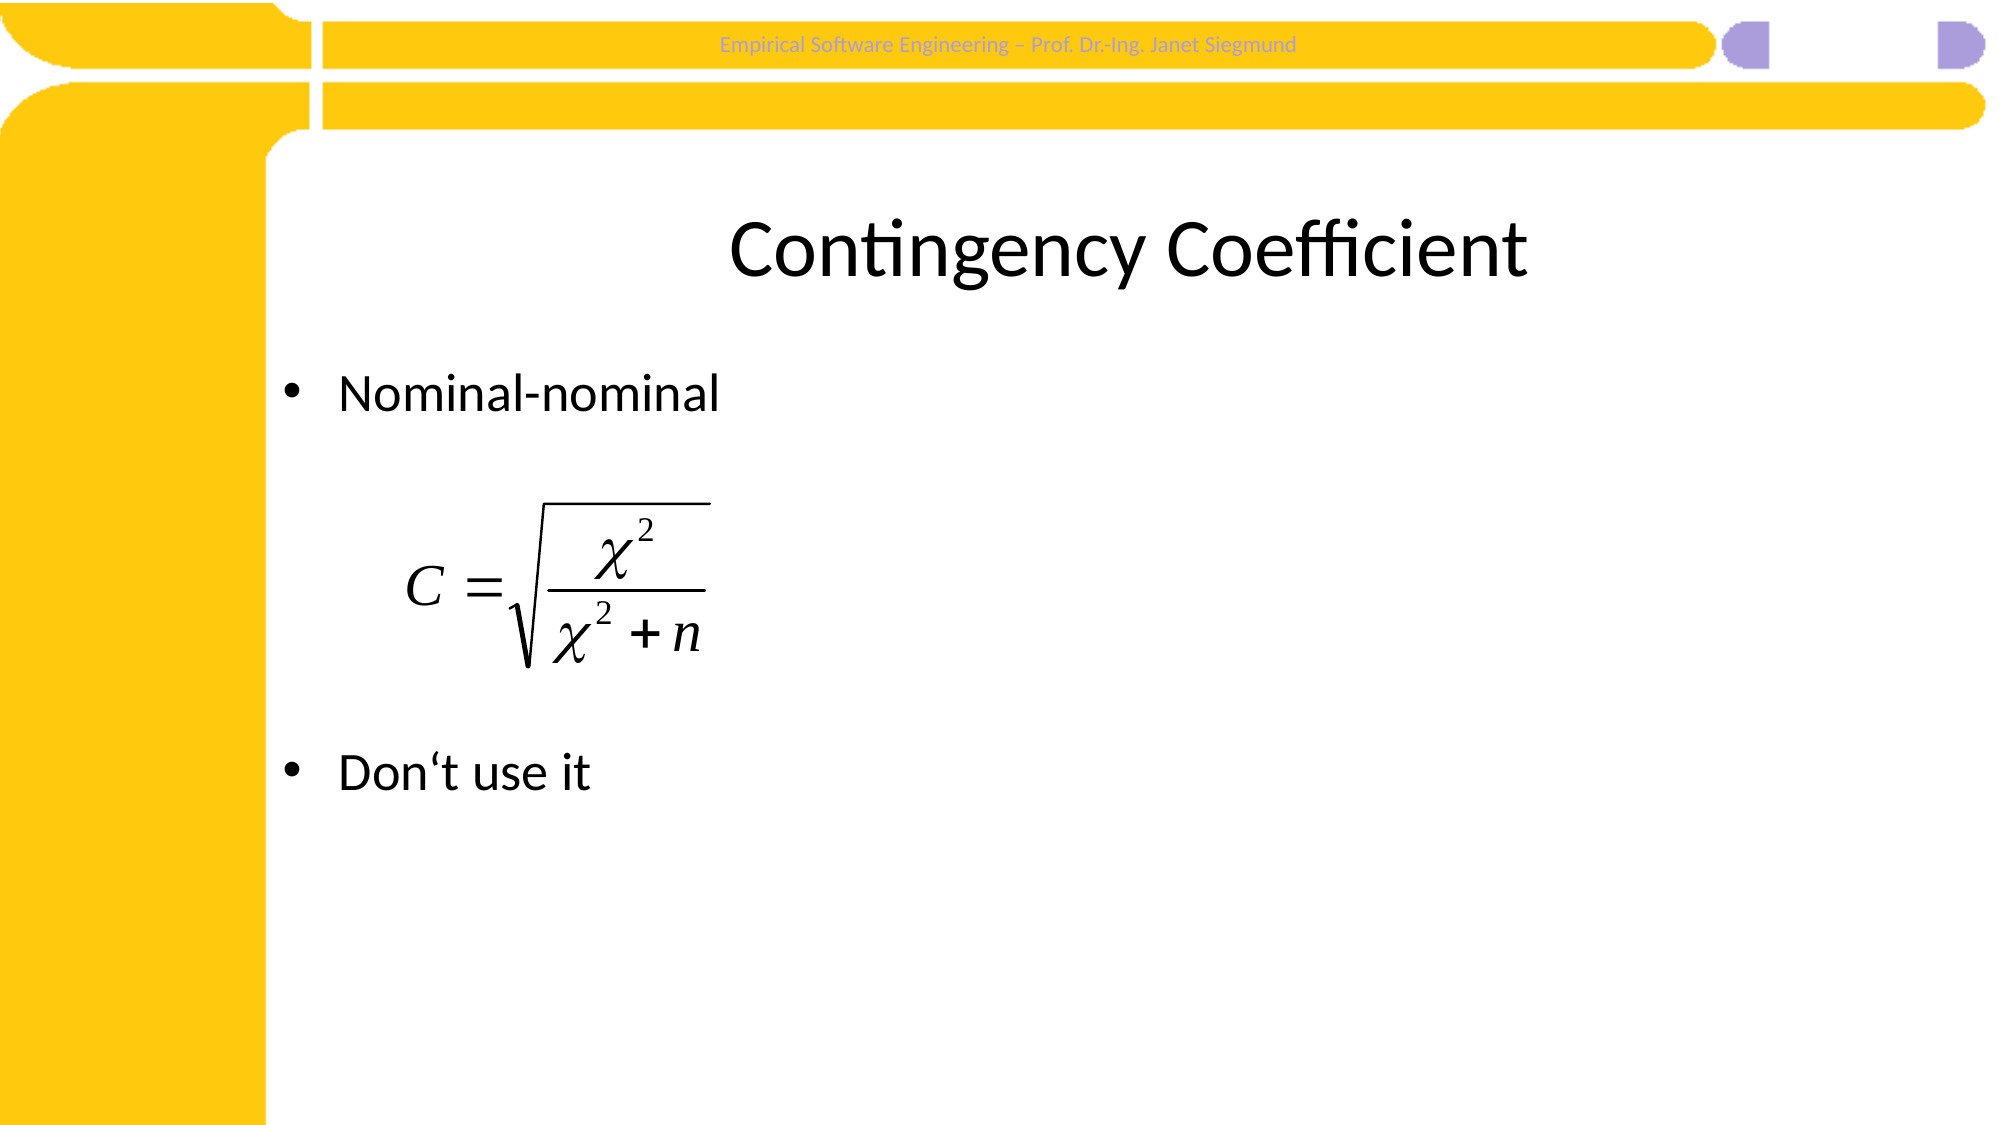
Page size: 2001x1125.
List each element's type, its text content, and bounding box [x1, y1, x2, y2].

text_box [397, 491, 724, 680]
list Nominal-nominal Don‘t use it [267, 349, 1993, 1104]
title Contingency Coefficient [267, 149, 1993, 338]
picture [0, 3, 1999, 1125]
